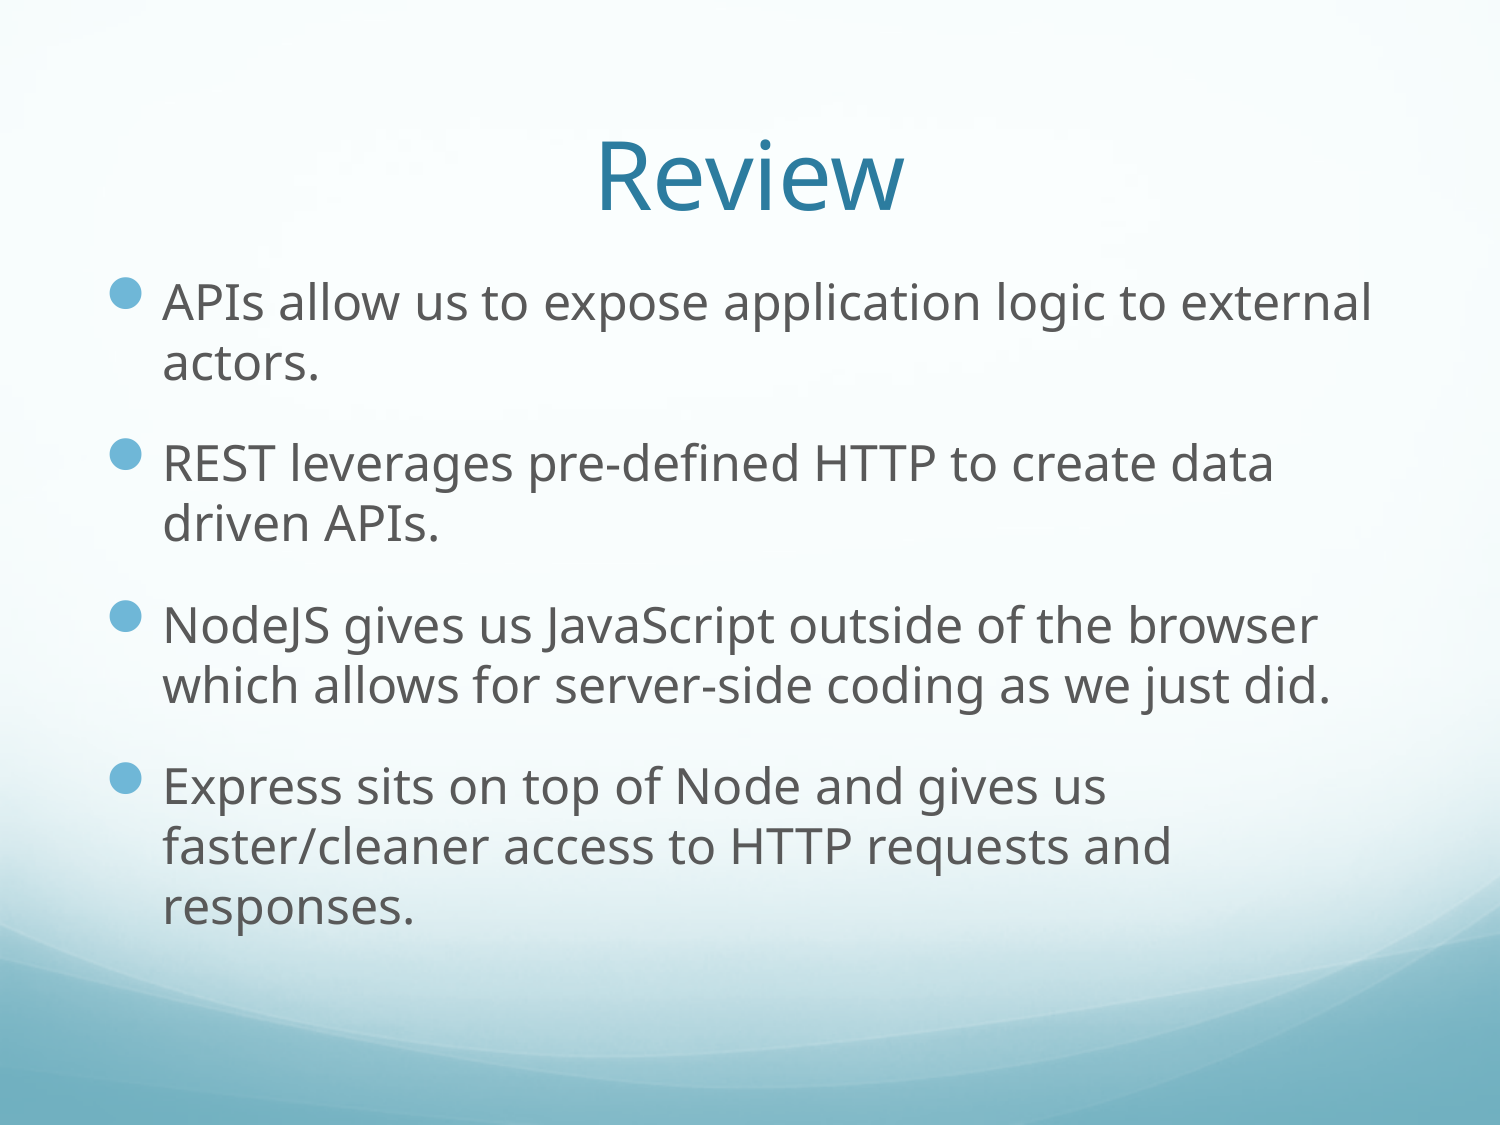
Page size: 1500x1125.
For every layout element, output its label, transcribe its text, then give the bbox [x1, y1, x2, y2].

title Review [90, 17, 1410, 237]
list APIs allow us to expose application logic to external actors. REST leverages pre-defined HTTP to create data driven APIs. NodeJS gives us JavaScript outside of the browser which allows for server-side coding as we just did. Express sits on top of Node and gives us faster/cleaner access to HTTP requests and responses. [90, 262, 1410, 975]
